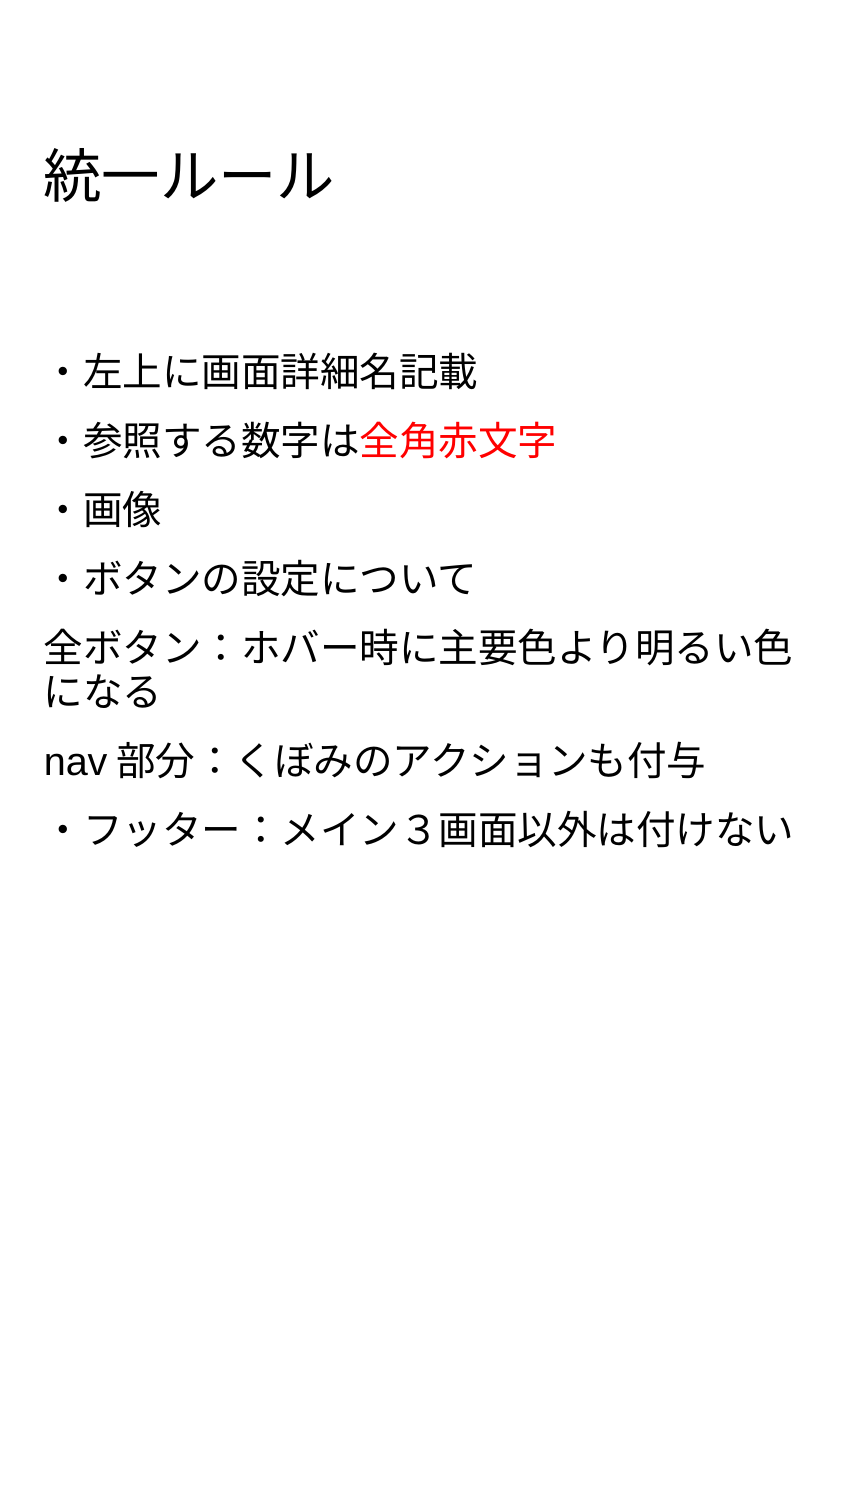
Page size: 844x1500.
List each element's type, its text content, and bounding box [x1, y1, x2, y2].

title 統一ルール [28, 129, 816, 297]
list ・左上に画面詳細名記載 ・参照する数字は全角赤文字 ・画像 ・ボタンの設定について 全ボタン：ホバー時に主要色より明るい色になる nav部分：くぼみのアクションも付与 ・フッター：メイン３画面以外は付けない [28, 336, 816, 1333]
